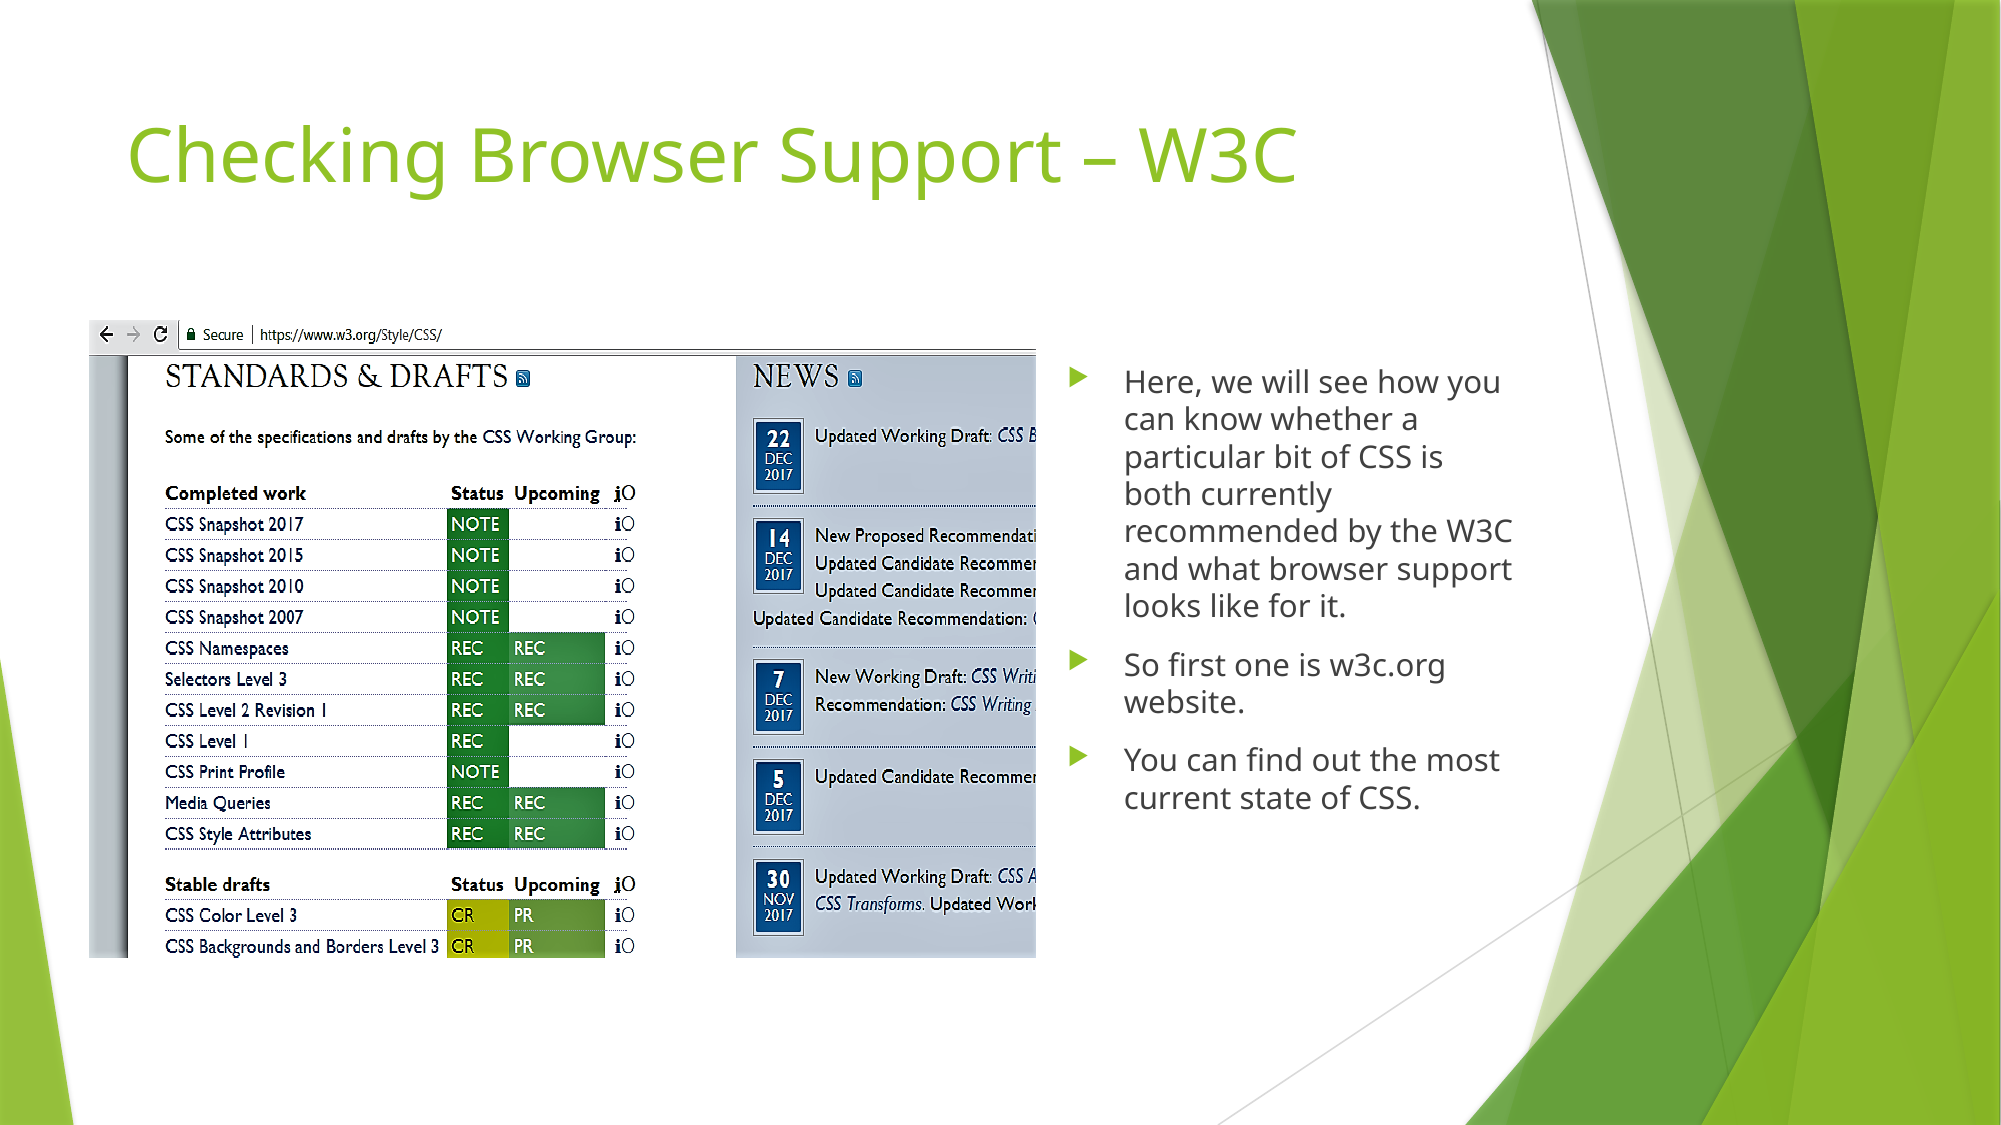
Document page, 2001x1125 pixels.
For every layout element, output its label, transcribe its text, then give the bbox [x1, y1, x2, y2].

title Checking Browser Support – W3C [111, 99, 1522, 271]
picture [88, 320, 1037, 958]
list Here, we will see how you can know whether a particular bit of CSS is both currently recommended by the W3C and what browser support looks like for it. So first one is w3c.org website. You can find out the most current state of CSS. [1052, 354, 1533, 992]
